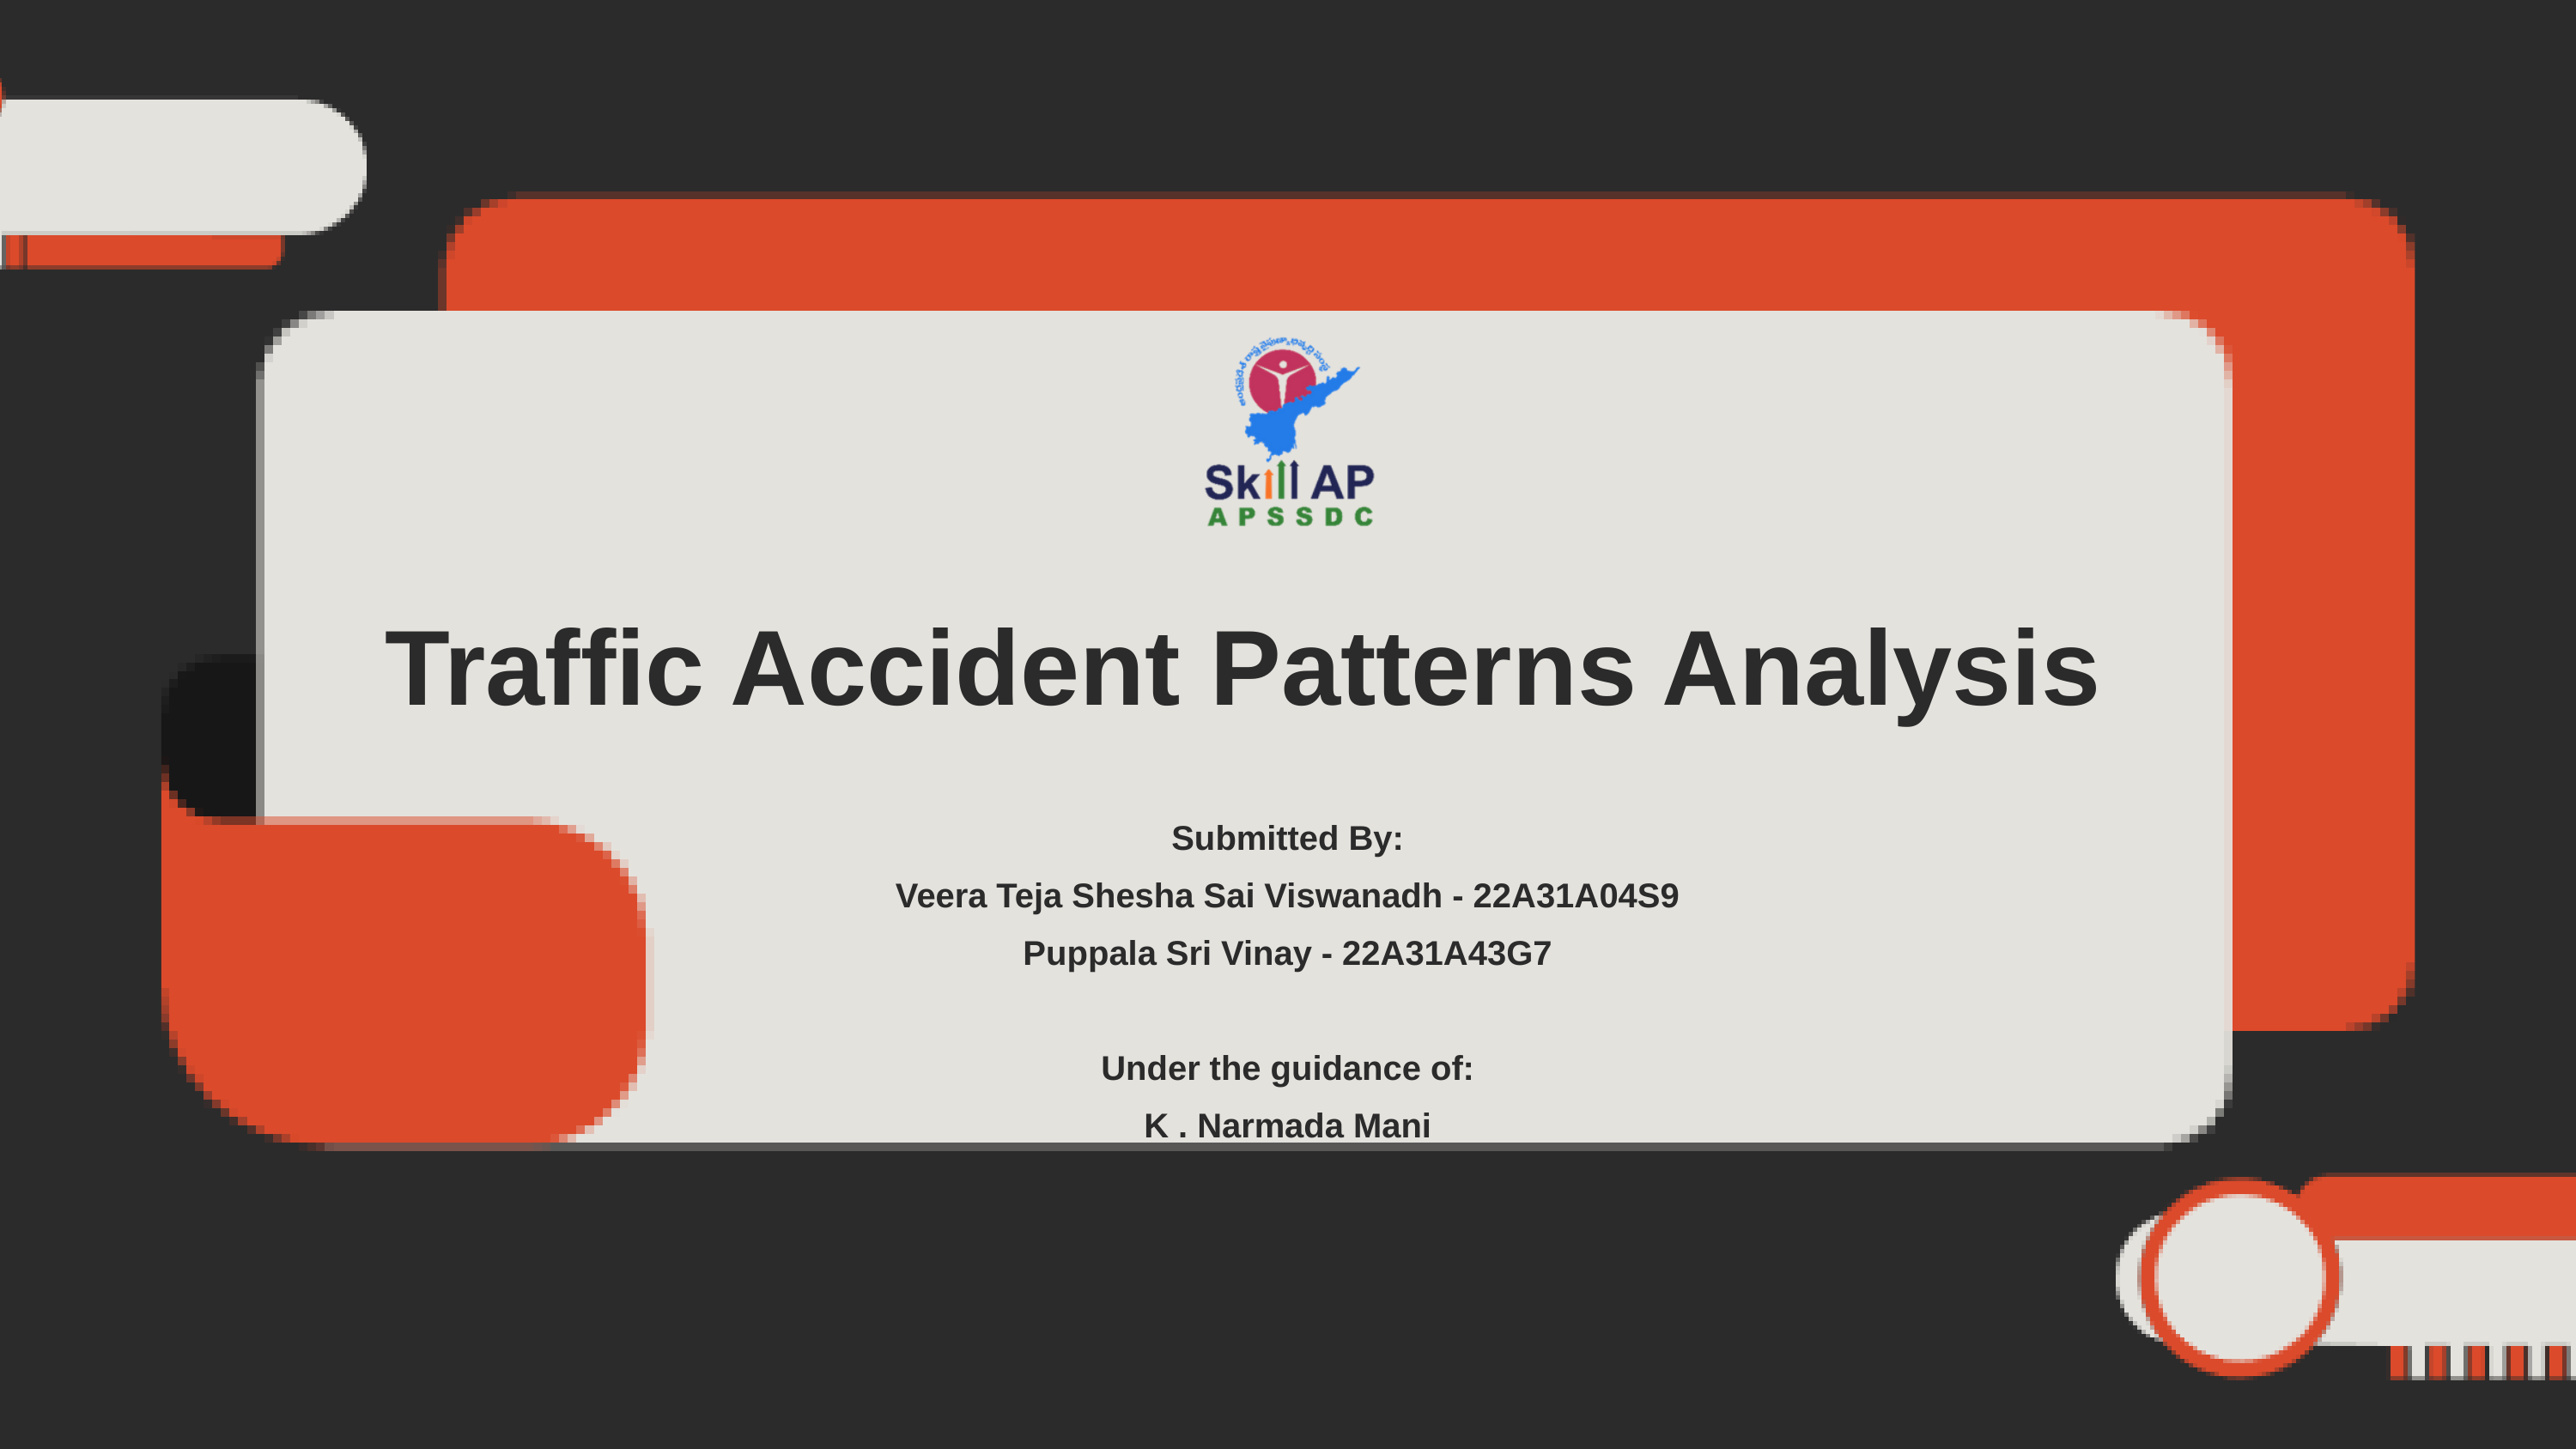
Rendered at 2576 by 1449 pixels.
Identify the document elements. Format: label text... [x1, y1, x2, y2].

text_box [2116, 1169, 2576, 1389]
text_box [0, 58, 367, 278]
text_box [1186, 330, 1390, 536]
text_box Traffic Accident Patterns Analysis [252, 604, 2235, 731]
text_box [161, 191, 2415, 1151]
text_box Submitted By: Veera Teja Shesha Sai Viswanadh - 22A31A04S9 Puppala Sri Vinay - 22A31A43G7 Under the guidance of: K . Narmada Mani V . Vanitha [823, 799, 1753, 1203]
